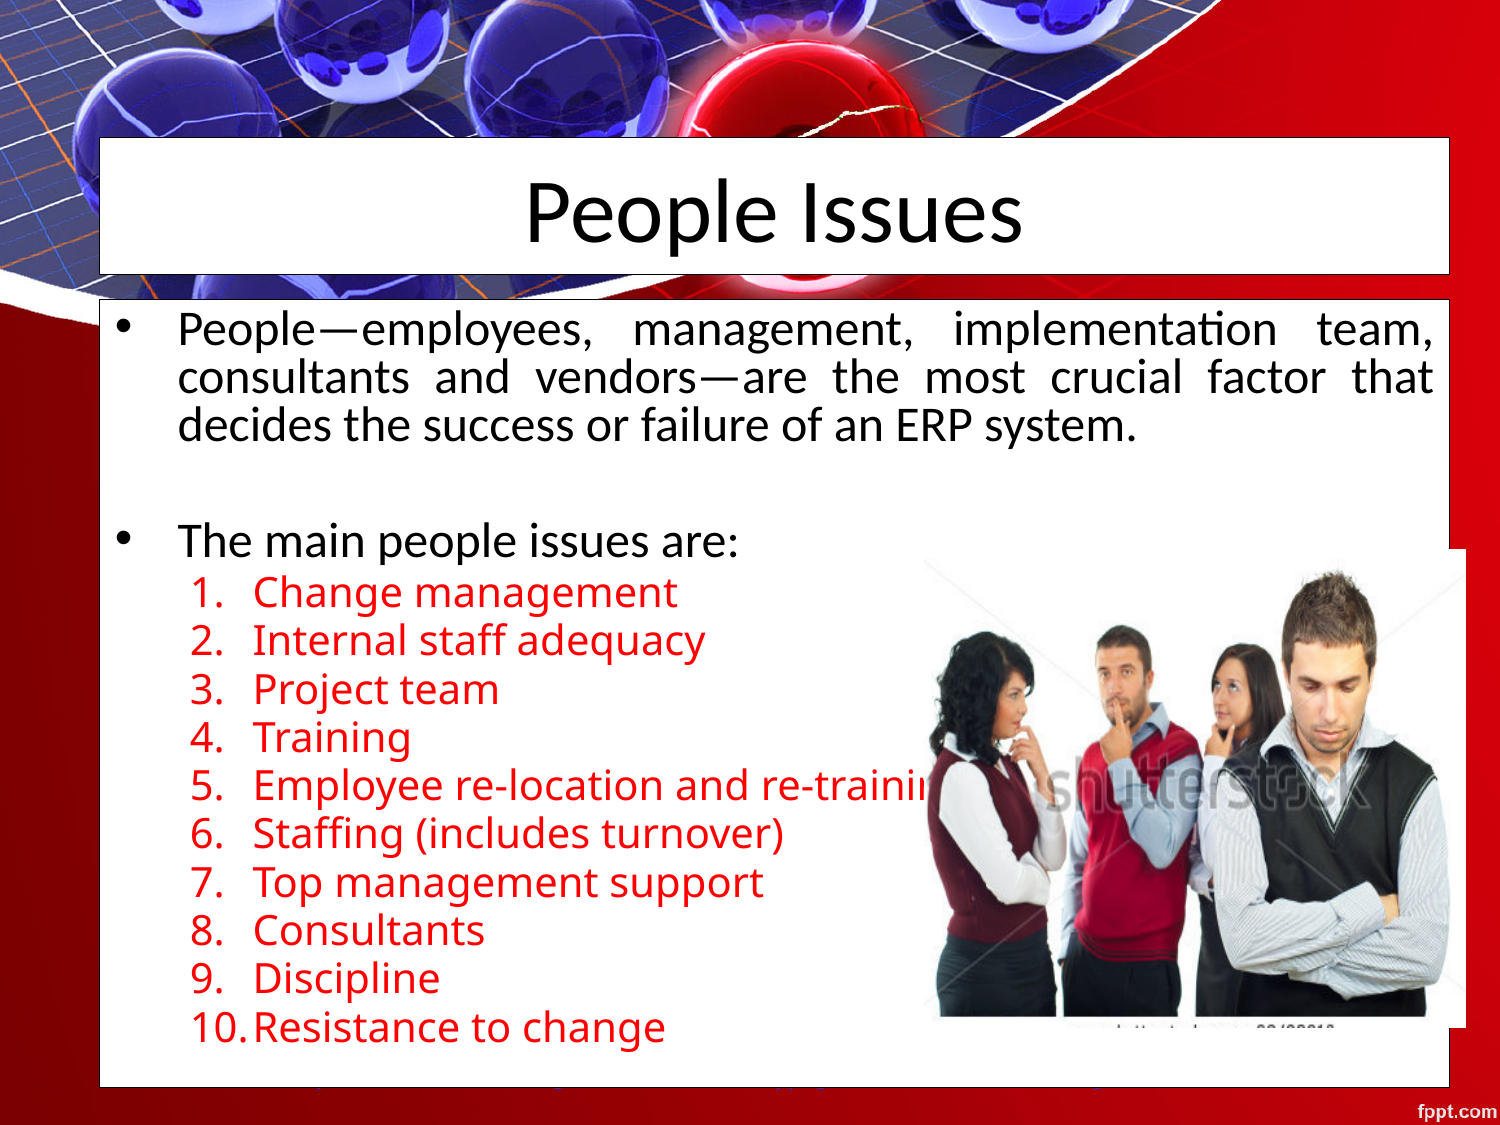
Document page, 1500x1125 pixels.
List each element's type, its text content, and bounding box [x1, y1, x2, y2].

title People Issues [99, 137, 1450, 275]
picture [0, 0, 1500, 1125]
footer Enterprise Resource Planning (Second Edition). Copyright 2008, Alexis Leon. All rights reserved. [75, 1050, 1425, 1103]
list People—employees, management, implementation team, consultants and vendors—are the most crucial factor that decides the success or failure of an ERP system. The main people issues are: Change management Internal staff adequacy Project team Training Employee re-location and re-training Staffing (includes turnover) Top management support Consultants Discipline Resistance to change [99, 299, 1450, 1088]
